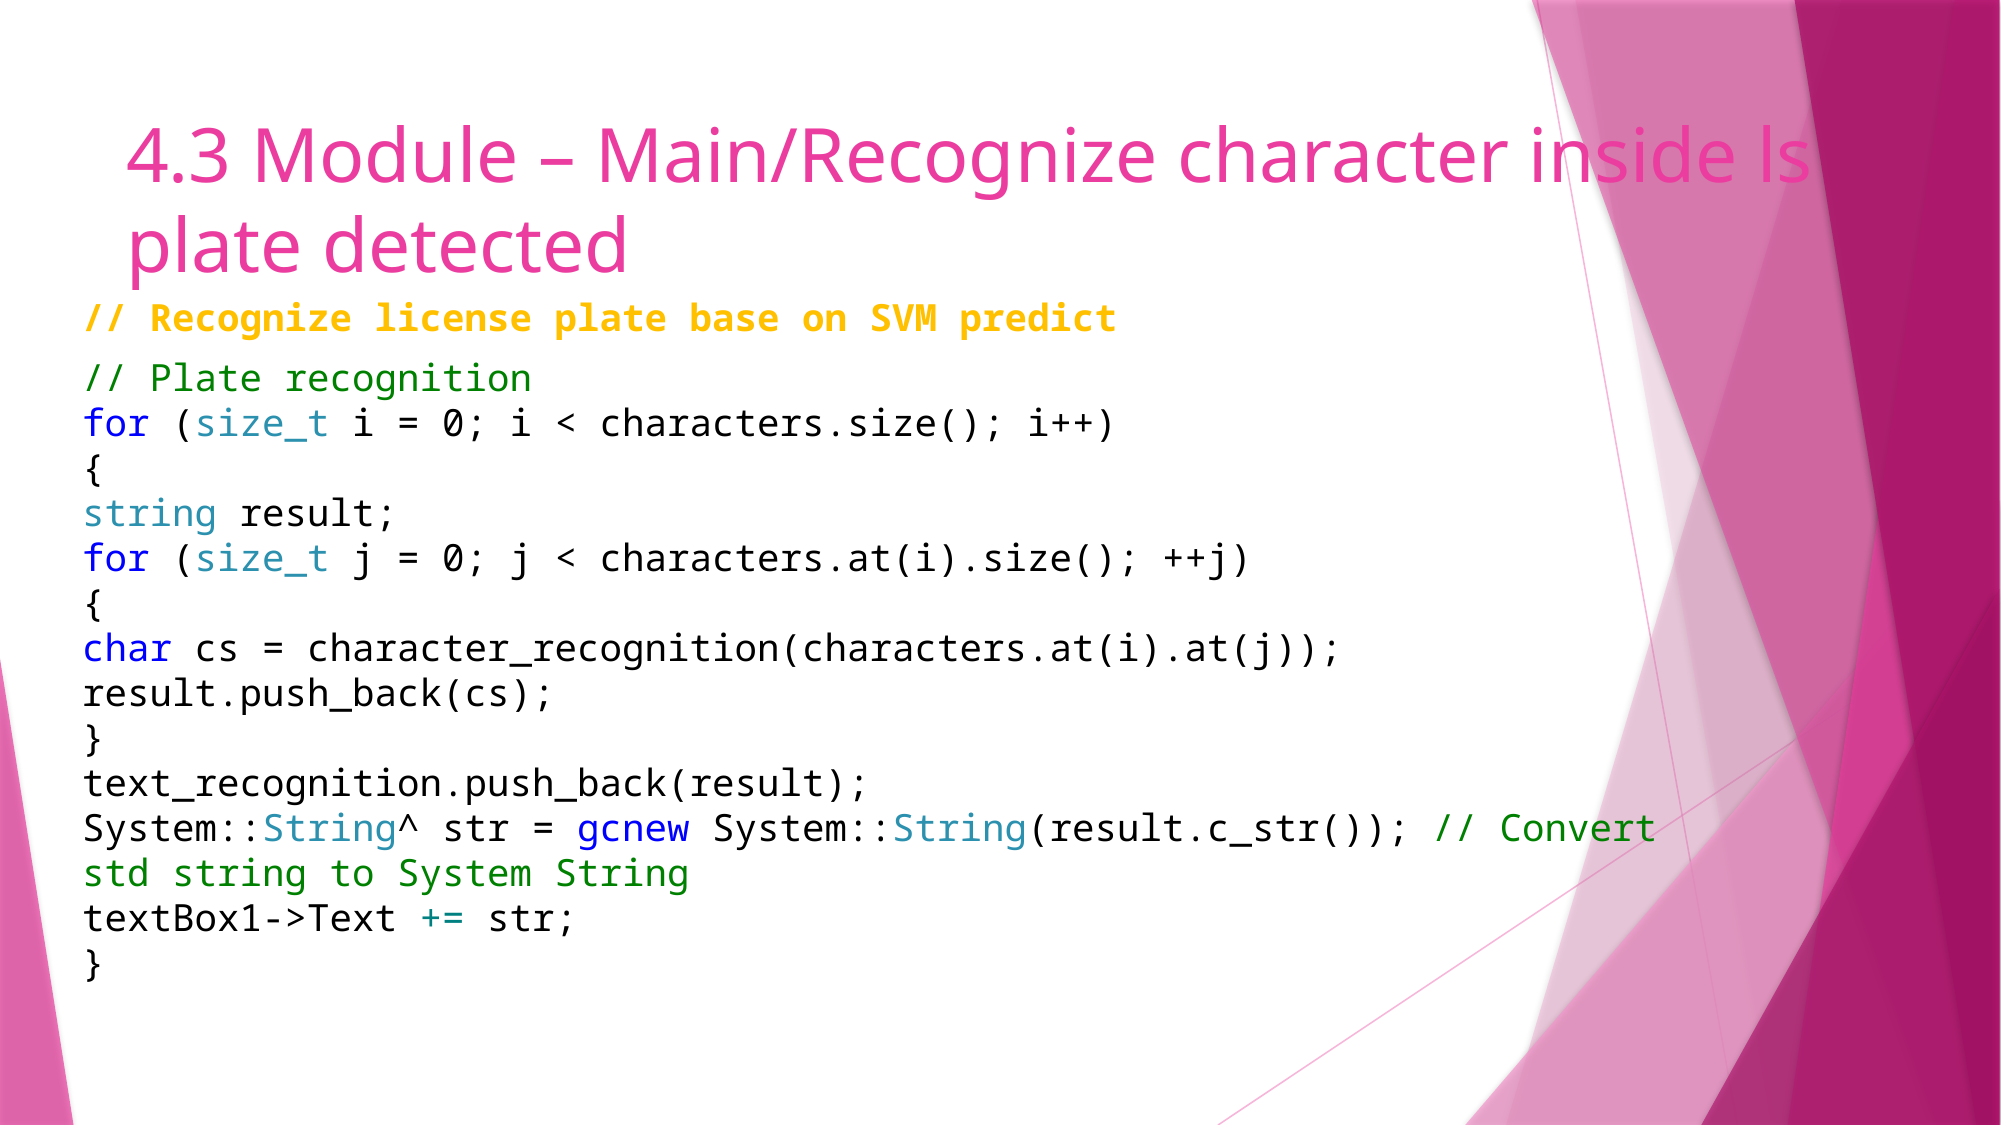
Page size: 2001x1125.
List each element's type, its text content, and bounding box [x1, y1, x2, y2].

text_box // Recognize license plate base on SVM predict [67, 286, 2000, 347]
text_box // Plate recognition for (size_t i = 0; i < characters.size(); i++) { string result; for (size_t j = 0; j < characters.at(i).size(); ++j) { char cs = character_recognition(characters.at(i).at(j)); result.push_back(cs); } text_recognition.push_back(result); System::String^ str = gcnew System::String(result.c_str()); // Convert std string to System String textBox1->Text += str; } [67, 346, 1719, 992]
title 4.3 Module – Main/Recognize character inside ls plate detected [111, 99, 1972, 286]
